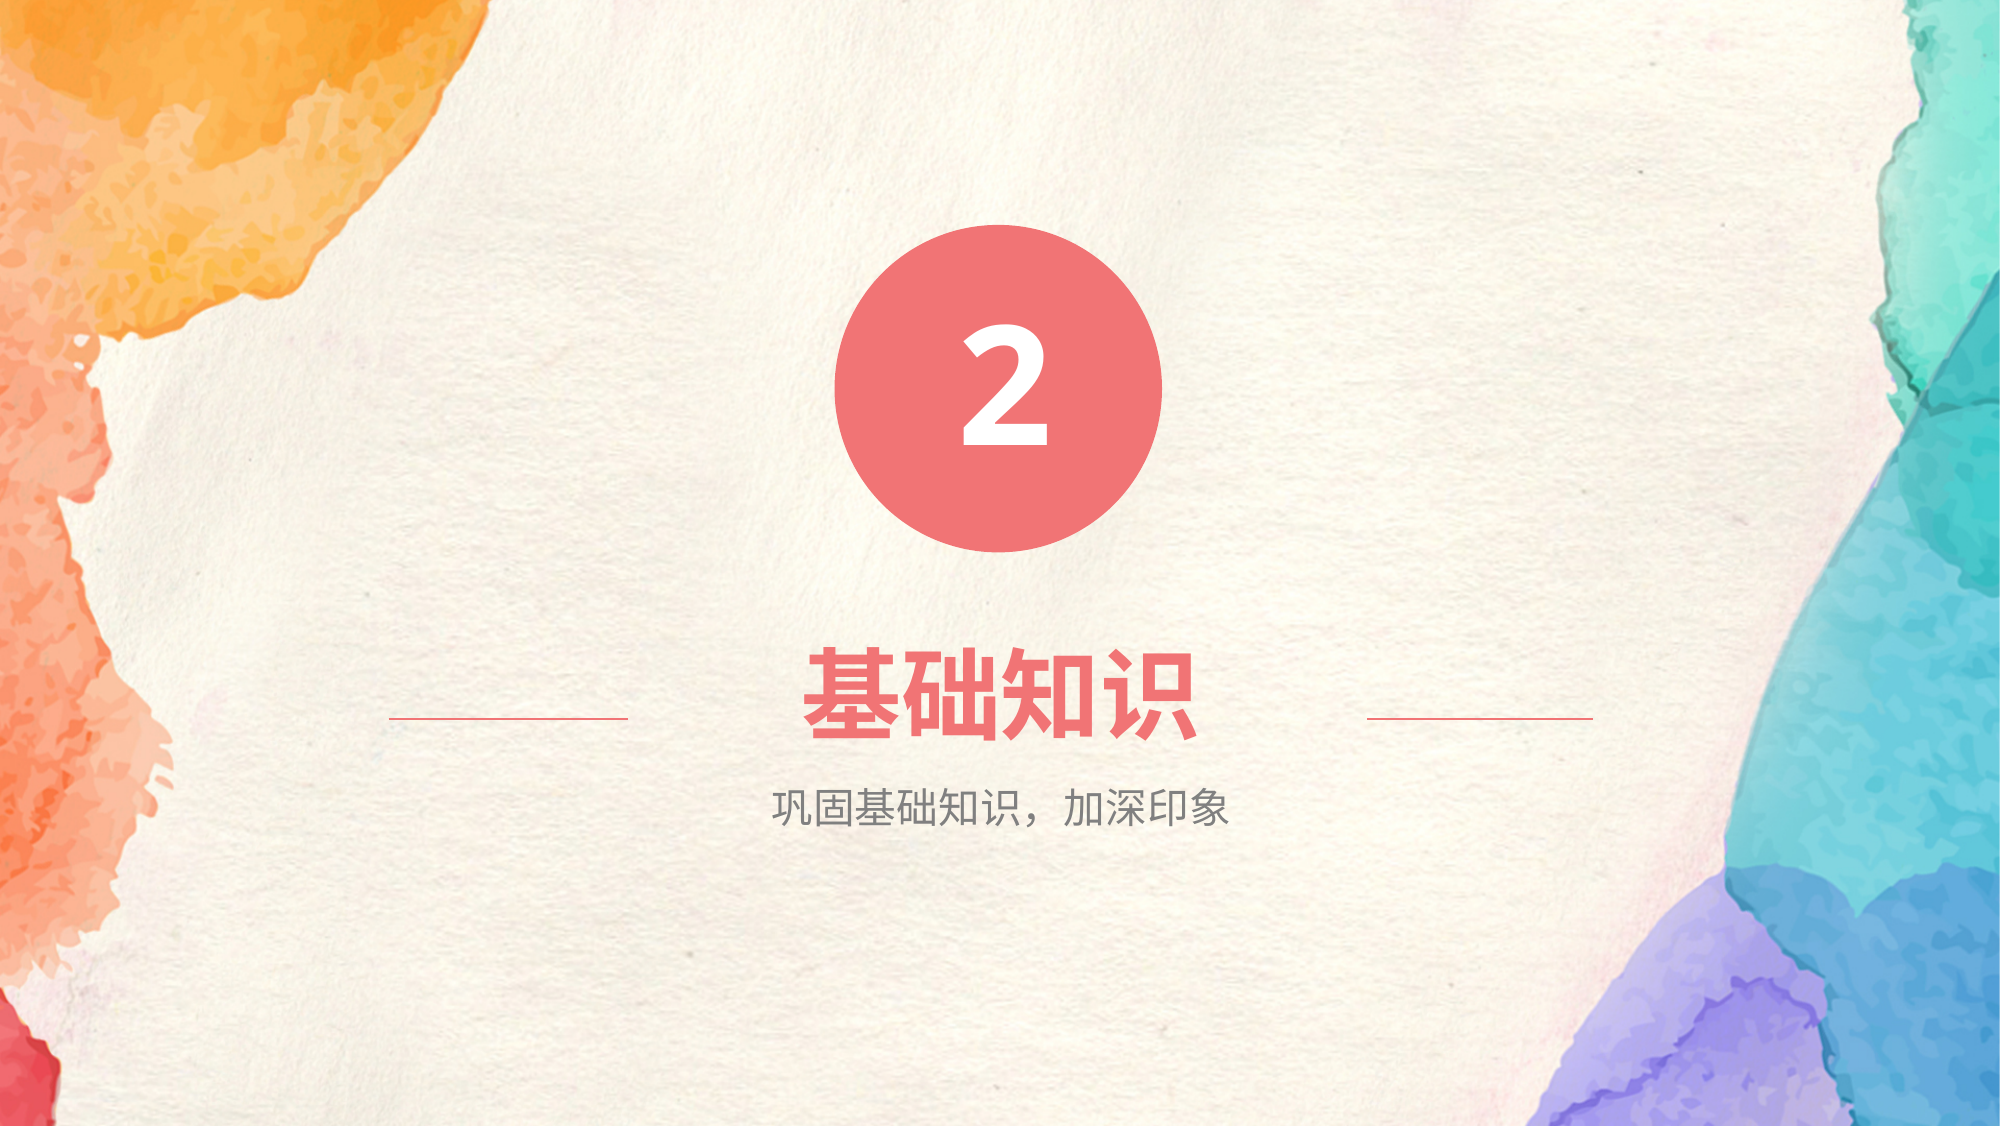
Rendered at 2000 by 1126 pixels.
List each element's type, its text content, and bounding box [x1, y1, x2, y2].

picture [0, 0, 2000, 1126]
text_box 巩固基础知识，加深印象 [216, 774, 1787, 840]
text_box 基础知识 [579, 625, 1423, 760]
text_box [834, 224, 1163, 553]
